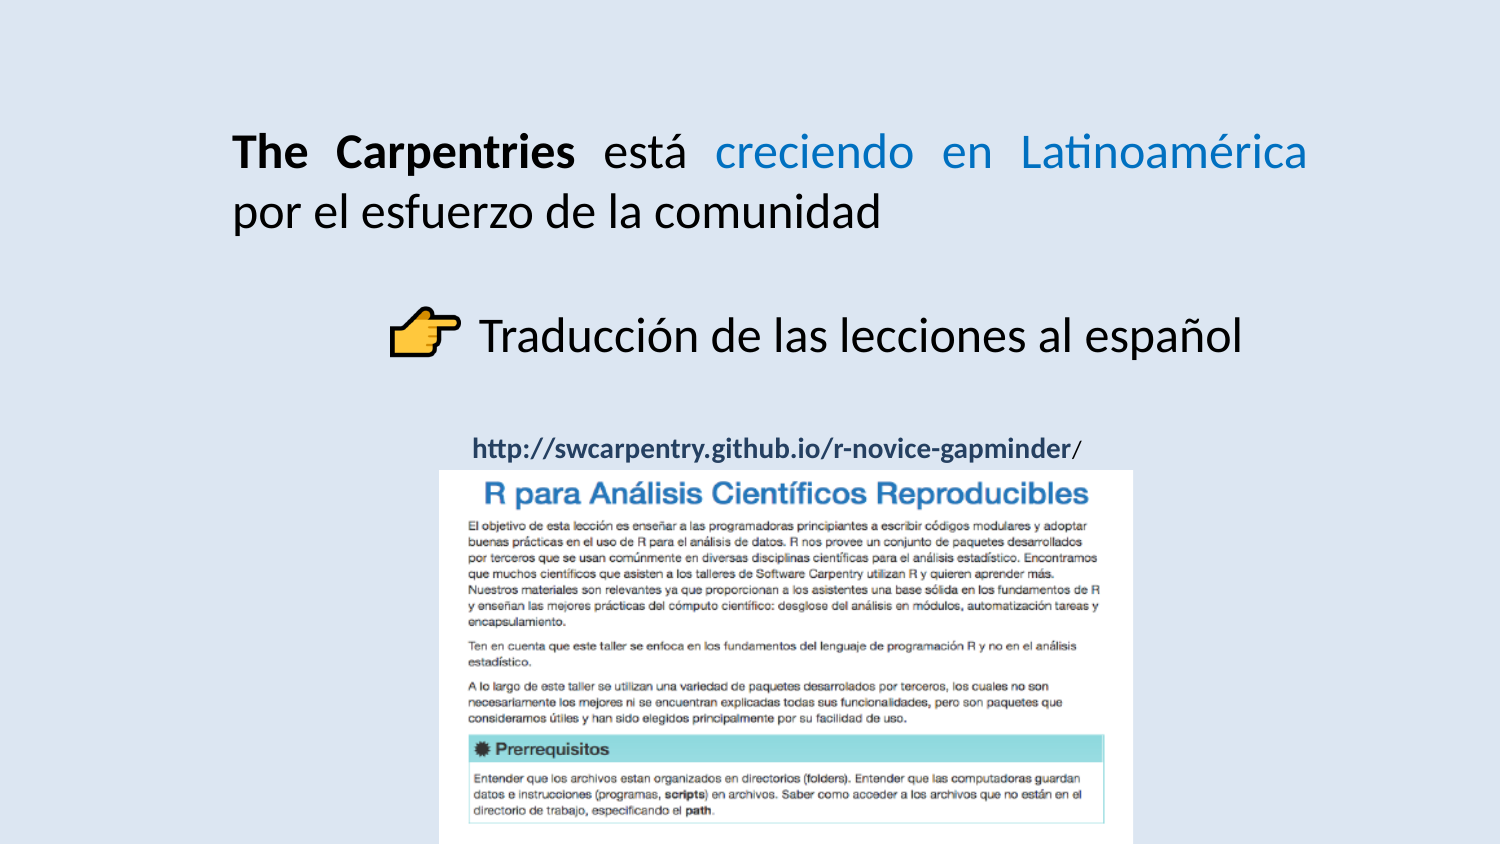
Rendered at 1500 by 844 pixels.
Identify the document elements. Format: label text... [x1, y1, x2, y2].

text_box Traducción de las lecciones al español [467, 296, 1500, 368]
text_box http://swcarpentry.github.io/r-novice-gapminder/ [460, 423, 1134, 470]
picture [390, 296, 462, 368]
text_box The Carpentries está creciendo en Latinoamérica por el esfuerzo de la comunidad [220, 112, 1320, 245]
picture [438, 470, 1134, 844]
